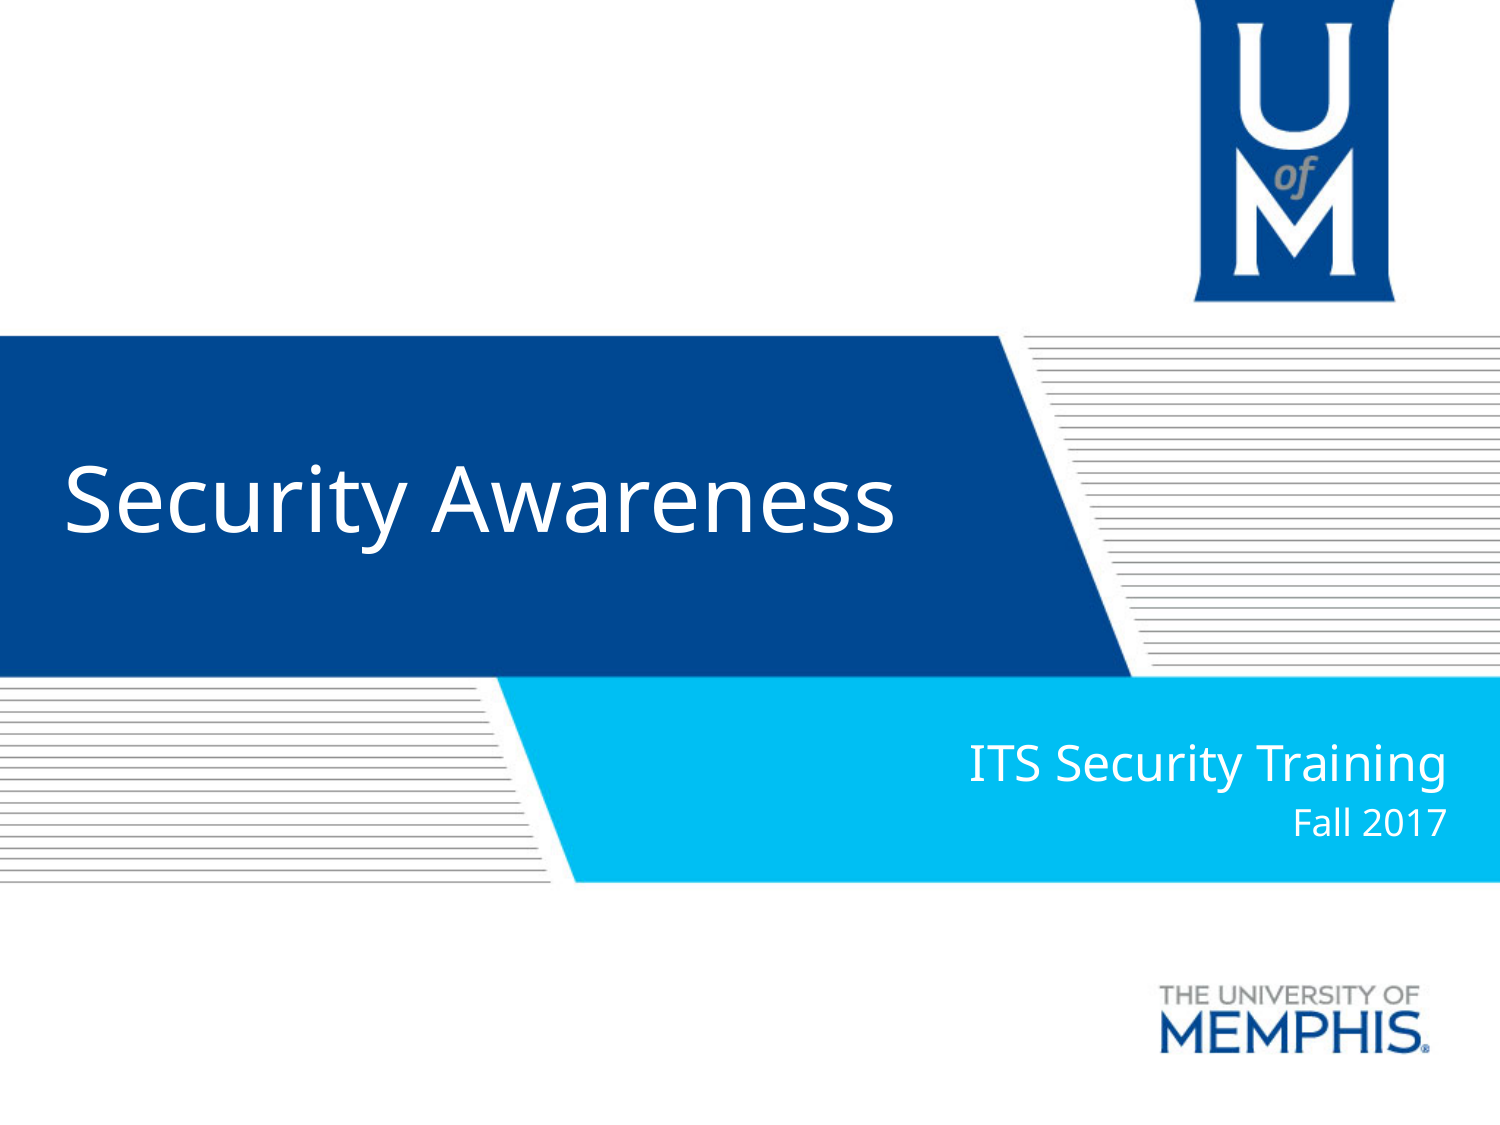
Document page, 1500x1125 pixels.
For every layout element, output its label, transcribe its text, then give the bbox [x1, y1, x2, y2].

title Security Awareness [48, 407, 1399, 586]
picture [0, 0, 1500, 1125]
subtitle ITS Security Training Fall 2017 [642, 723, 1463, 873]
